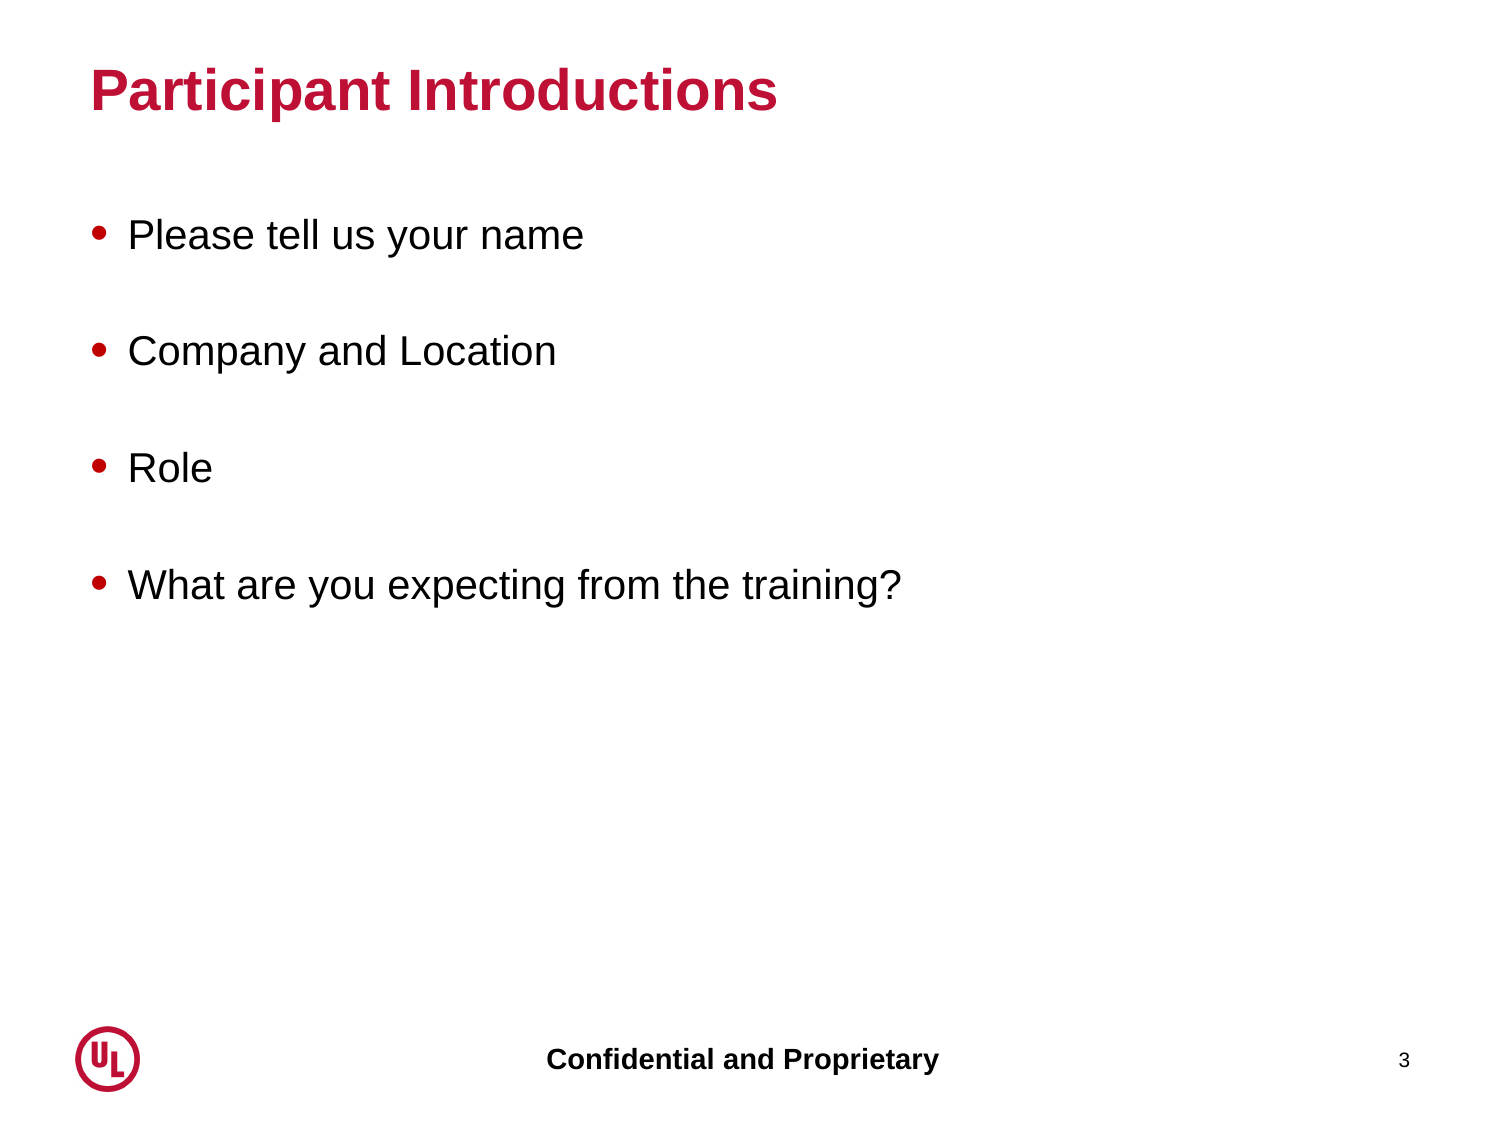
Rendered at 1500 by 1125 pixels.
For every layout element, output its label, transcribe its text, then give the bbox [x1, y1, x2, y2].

picture [75, 1026, 140, 1092]
list Please tell us your name Company and Location Role What are you expecting from the training? [75, 200, 1425, 1005]
title Participant Introductions [75, 45, 1425, 145]
slide_number 3 [1319, 1029, 1425, 1090]
